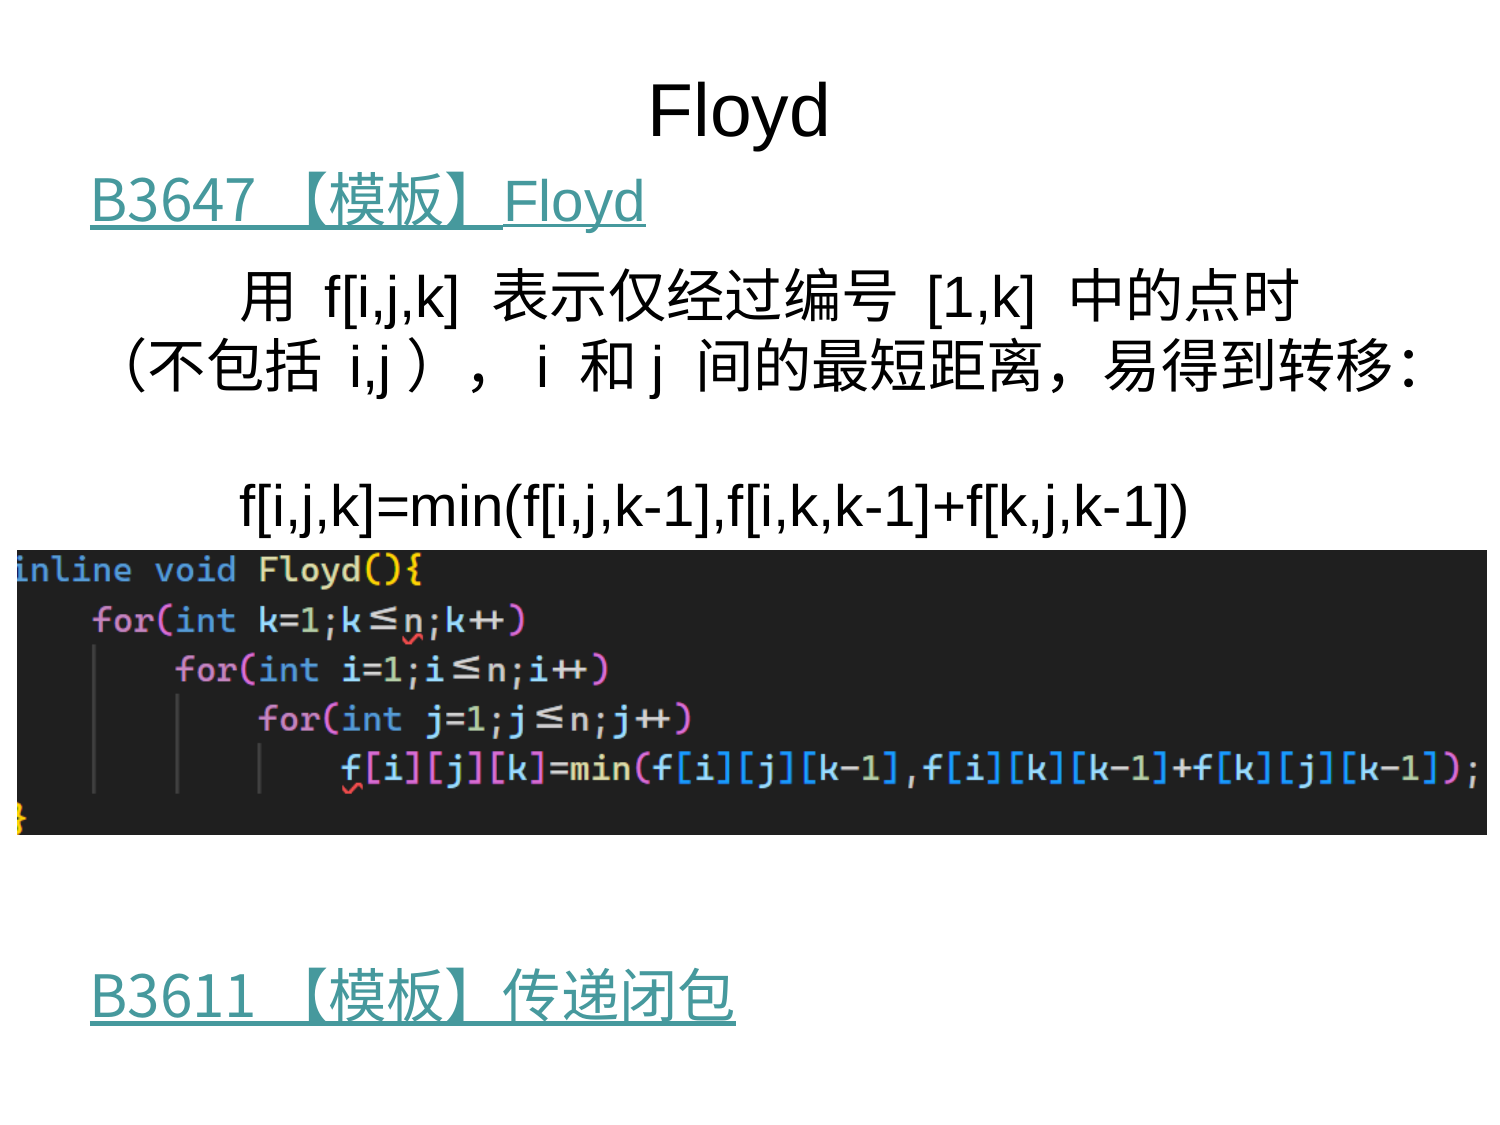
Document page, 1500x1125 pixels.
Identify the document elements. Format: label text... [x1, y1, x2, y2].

picture [17, 550, 1487, 835]
list Floyd B3647 【模板】Floyd 用 f[i,j,k] 表示仅经过编号 [1,k] 中的点时（不包括 i,j），i 和j 间的最短距离，易得到转移： f[i,j,k]=min(f[i,j,k-1],f[i,k,k-1]+f[k,j,k-1]) 初始化：对于边(x,y,z) ,f[x,y,0]=z B3611 【模板】传递闭包 [74, 53, 1426, 550]
list Floyd B3647 【模板】Floyd 用 f[i,j,k] 表示仅经过编号 [1,k] 中的点时（不包括 i,j），i 和j 间的最短距离，易得到转移： f[i,j,k]=min(f[i,j,k-1],f[i,k,k-1]+f[k,j,k-1]) 初始化：对于边(x,y,z) ,f[x,y,0]=z B3611 【模板】传递闭包 [74, 835, 1426, 1083]
